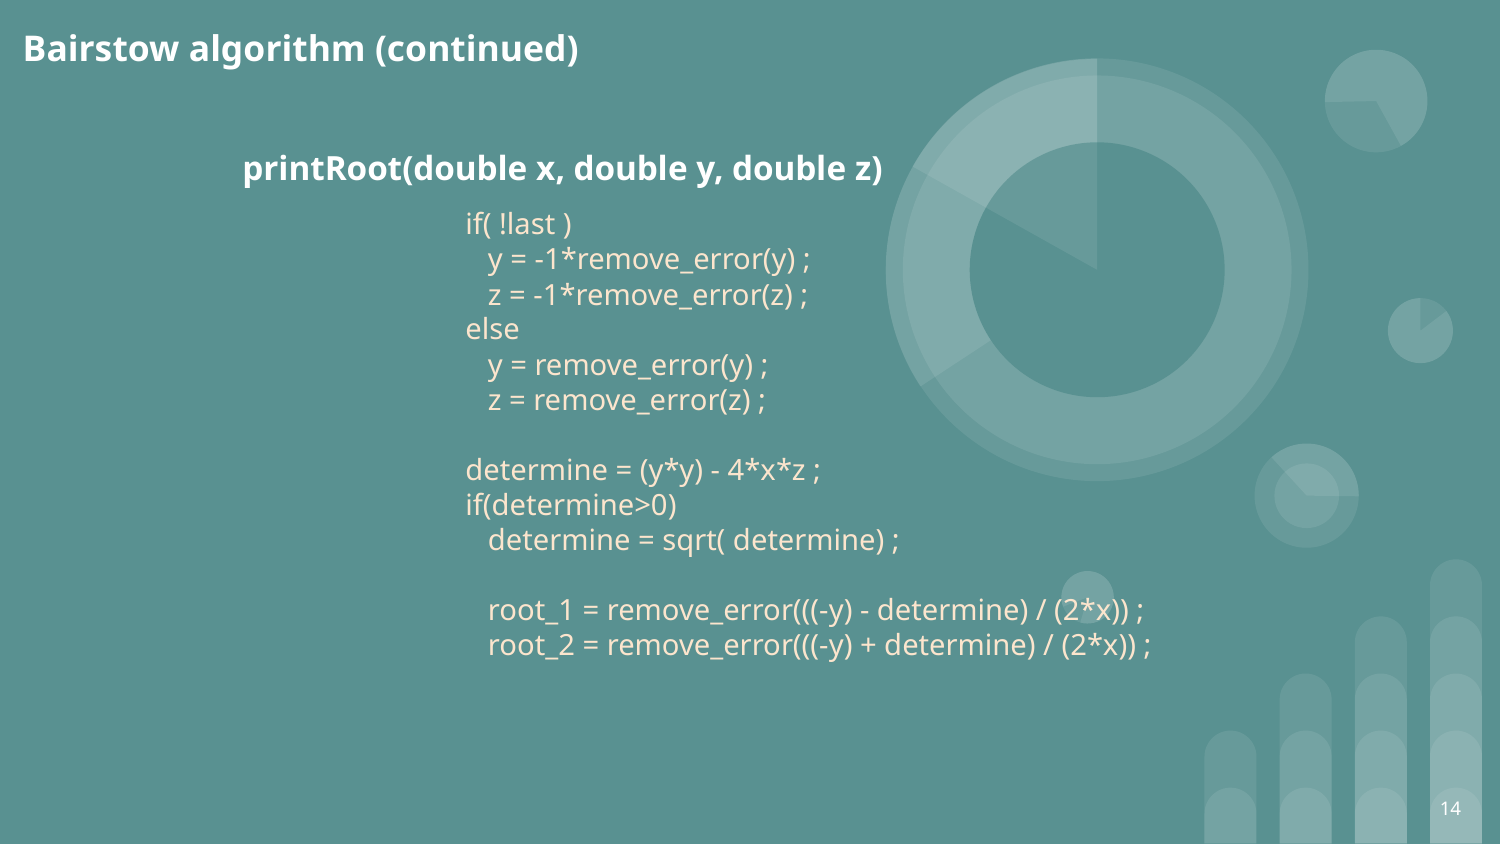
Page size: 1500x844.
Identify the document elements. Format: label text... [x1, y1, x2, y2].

title printRoot(double x, double y, double z) [227, 105, 912, 228]
text_box Bairstow algorithm (continued) [7, 11, 626, 157]
slide_number ‹#› [1386, 777, 1477, 842]
subtitle if( !last ) y = -1*remove_error(y) ; z = -1*remove_error(z) ; else y = remove_error(y) ; z = remove_error(z) ; determine = (y*y) - 4*x*z ; if(determine>0) determine = sqrt( determine) ; root_1 = remove_error(((-y) - determine) / (2*x)) ; root_2 = remove_error(((-y) + determine) / (2*x)) ; [450, 190, 1500, 827]
